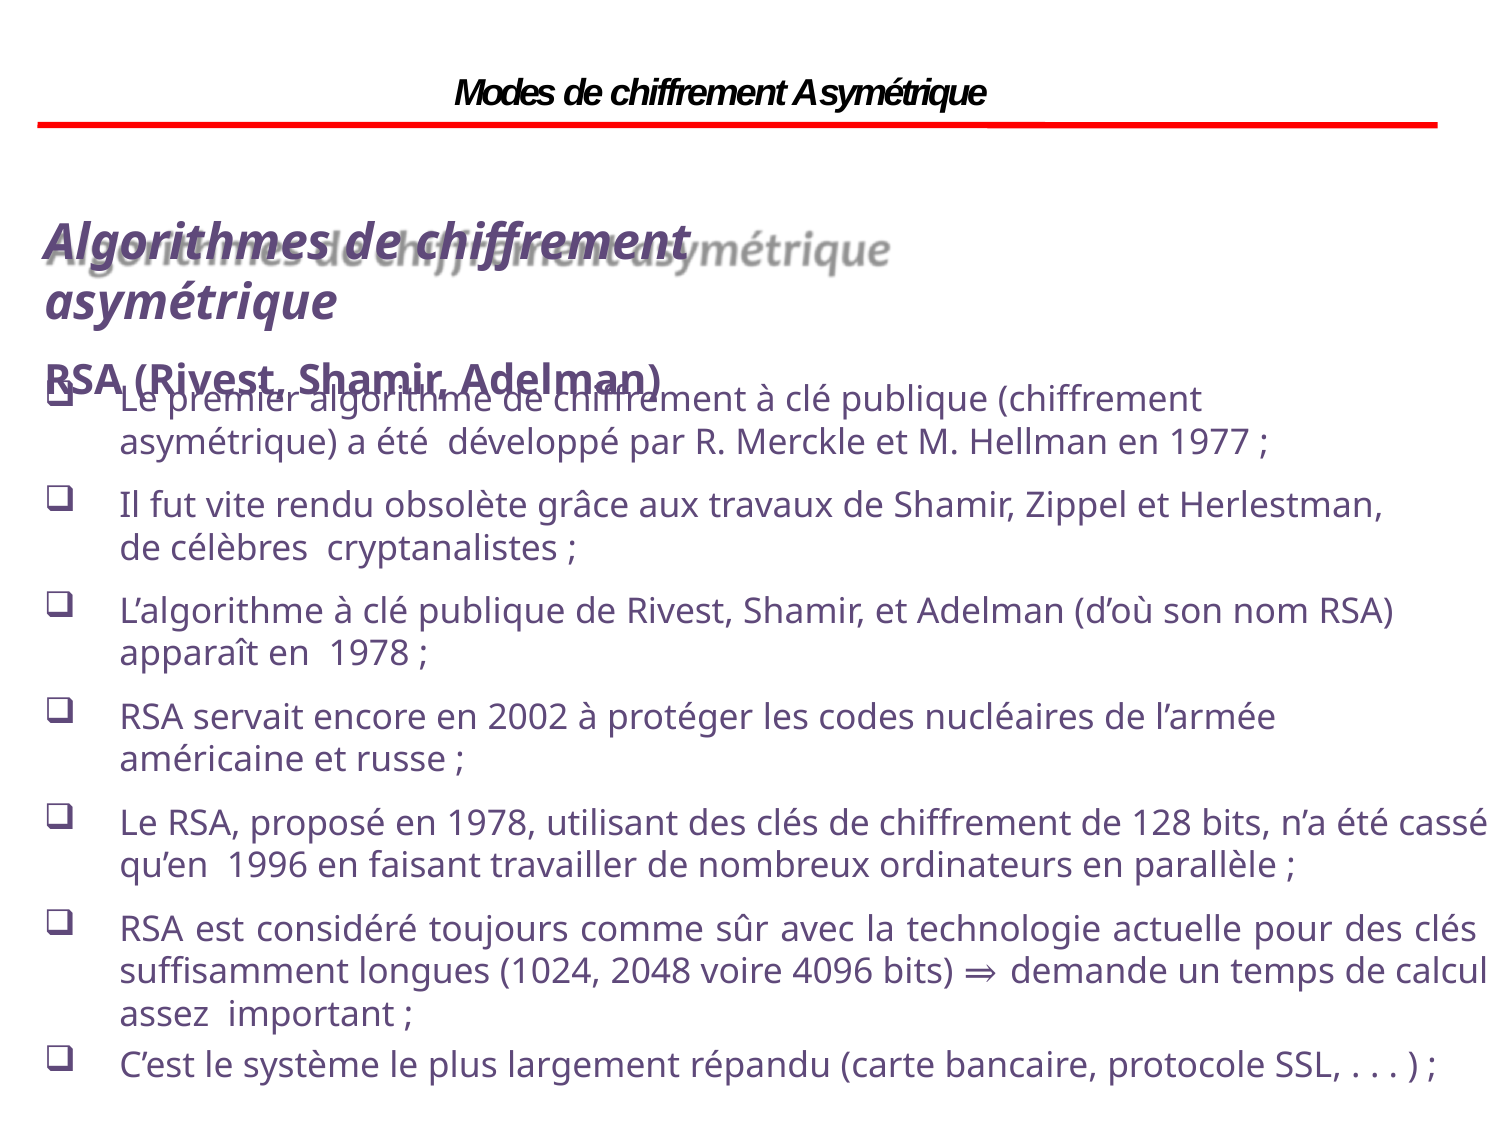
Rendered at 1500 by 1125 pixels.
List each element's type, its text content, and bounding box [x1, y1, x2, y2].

text_box Algorithmes de chiffrement asymétrique RSA (Rivest, Shamir, Adelman) [42, 178, 888, 374]
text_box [43, 199, 924, 282]
text_box Le premier algorithme de chiffrement à clé publique (chiffrement asymétrique) a été développé par R. Merckle et M. Hellman en 1977 ; Il fut vite rendu obsolète grâce aux travaux de Shamir, Zippel et Herlestman, de célèbres cryptanalistes ; L’algorithme à clé publique de Rivest, Shamir, et Adelman (d’où son nom RSA) apparaît en 1978 ; RSA servait encore en 2002 à protéger les codes nucléaires de l’armée américaine et russe ; Le RSA, proposé en 1978, utilisant des clés de chiffrement de 128 bits, n’a été cassé qu’en 1996 en faisant travailler de nombreux ordinateurs en parallèle ; RSA est considéré toujours comme sûr avec la technologie actuelle pour des clés suffisamment longues (1024, 2048 voire 4096 bits) ⇒ demande un temps de calcul assez important ; C’est le système le plus largement répandu (carte bancaire, protocole SSL, . . . ) ; [42, 374, 1490, 1085]
text_box Modes de chiffrement Asymétrique [437, 60, 1188, 121]
